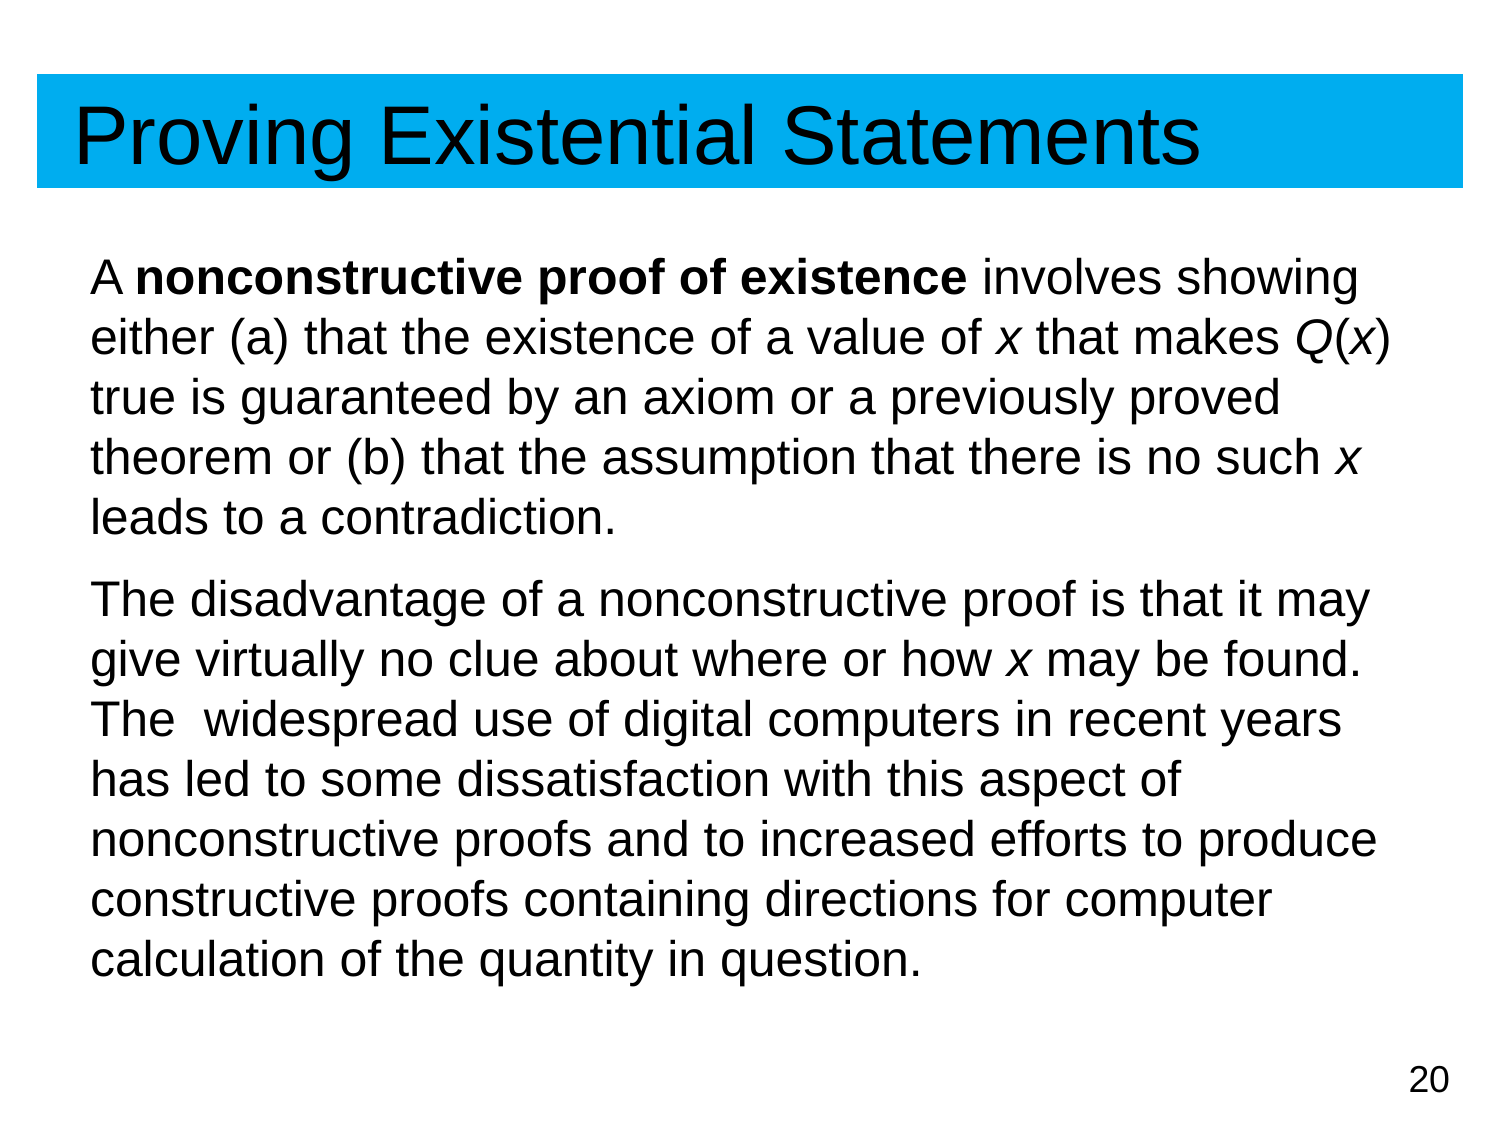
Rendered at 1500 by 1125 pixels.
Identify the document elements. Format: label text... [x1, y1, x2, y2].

list A nonconstructive proof of existence involves showing either (a) that the existence of a value of x that makes Q(x) true is guaranteed by an axiom or a previously proved theorem or (b) that the assumption that there is no such x leads to a contradiction. The disadvantage of a nonconstructive proof is that it may give virtually no clue about where or how x may be found. The widespread use of digital computers in recent years has led to some dissatisfaction with this aspect of nonconstructive proofs and to increased efforts to produce constructive proofs containing directions for computer calculation of the quantity in question. [75, 237, 1425, 1063]
title Proving Existential Statements [58, 37, 1408, 225]
